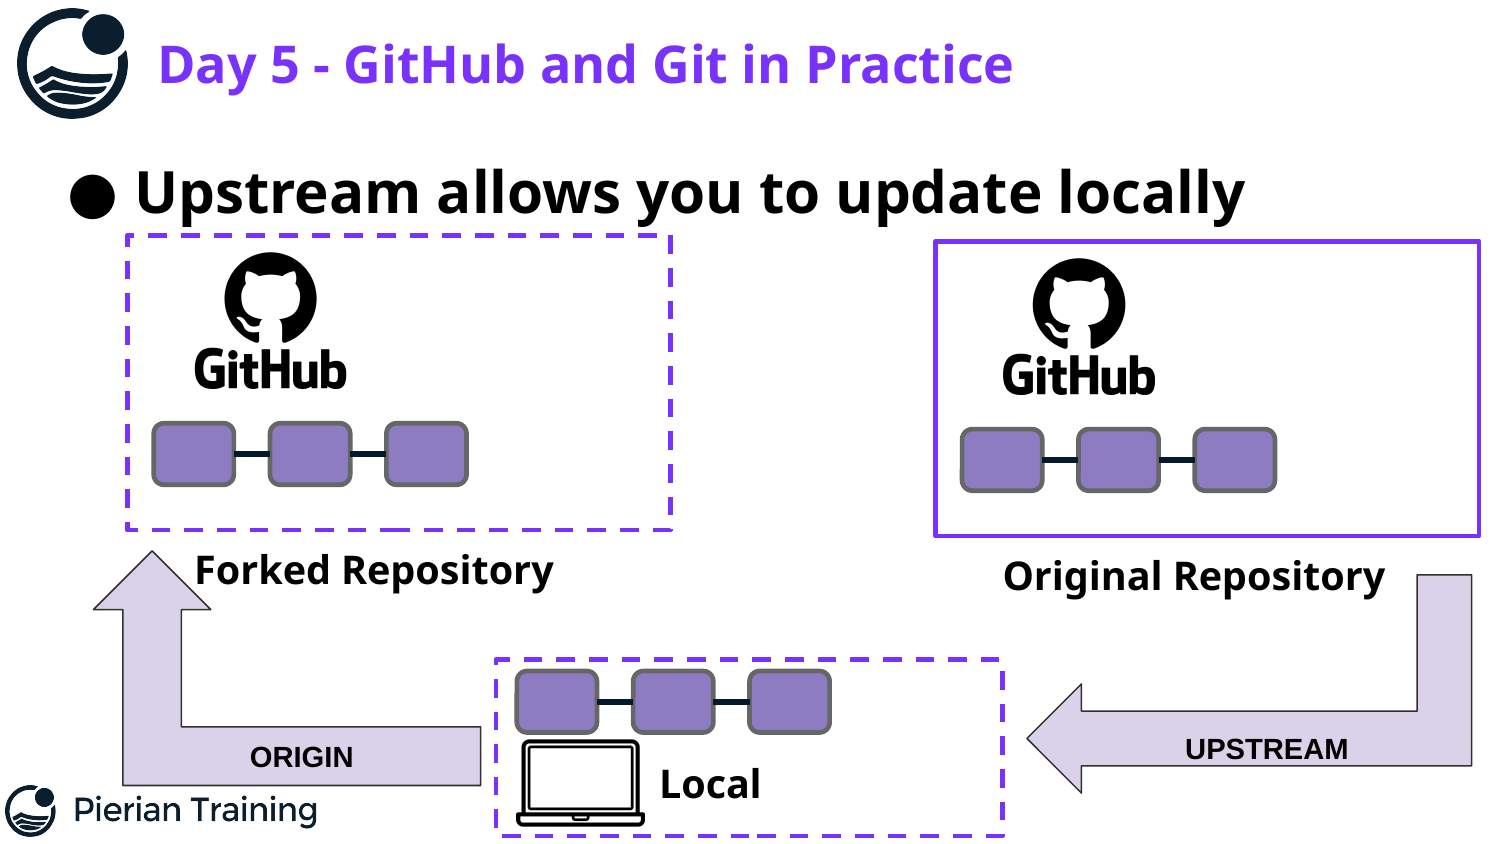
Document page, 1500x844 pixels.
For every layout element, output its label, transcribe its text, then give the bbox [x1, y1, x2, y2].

text_box Upstream allows you to update locally [44, 140, 1432, 241]
text_box Original Repository [987, 536, 1428, 614]
text_box [127, 235, 671, 531]
text_box [1194, 429, 1275, 491]
text_box [1026, 574, 1472, 794]
text_box Day 5 - GitHub and Git in Practice [142, 16, 1432, 110]
text_box [935, 241, 1480, 537]
text_box [633, 670, 714, 733]
text_box [516, 670, 597, 718]
text_box [1078, 429, 1159, 491]
picture [145, 250, 395, 391]
picture [954, 256, 1204, 397]
text_box [153, 423, 234, 485]
text_box [749, 670, 830, 733]
text_box [496, 659, 1003, 837]
picture [516, 718, 645, 844]
text_box [962, 429, 1043, 491]
picture [4, 785, 318, 837]
picture [16, 8, 128, 120]
text_box [386, 423, 467, 485]
text_box ORIGIN [93, 550, 481, 786]
text_box Forked Repository [179, 530, 619, 608]
text_box UPSTREAM [1170, 715, 1383, 781]
text_box Local [649, 743, 795, 822]
text_box [270, 423, 351, 485]
